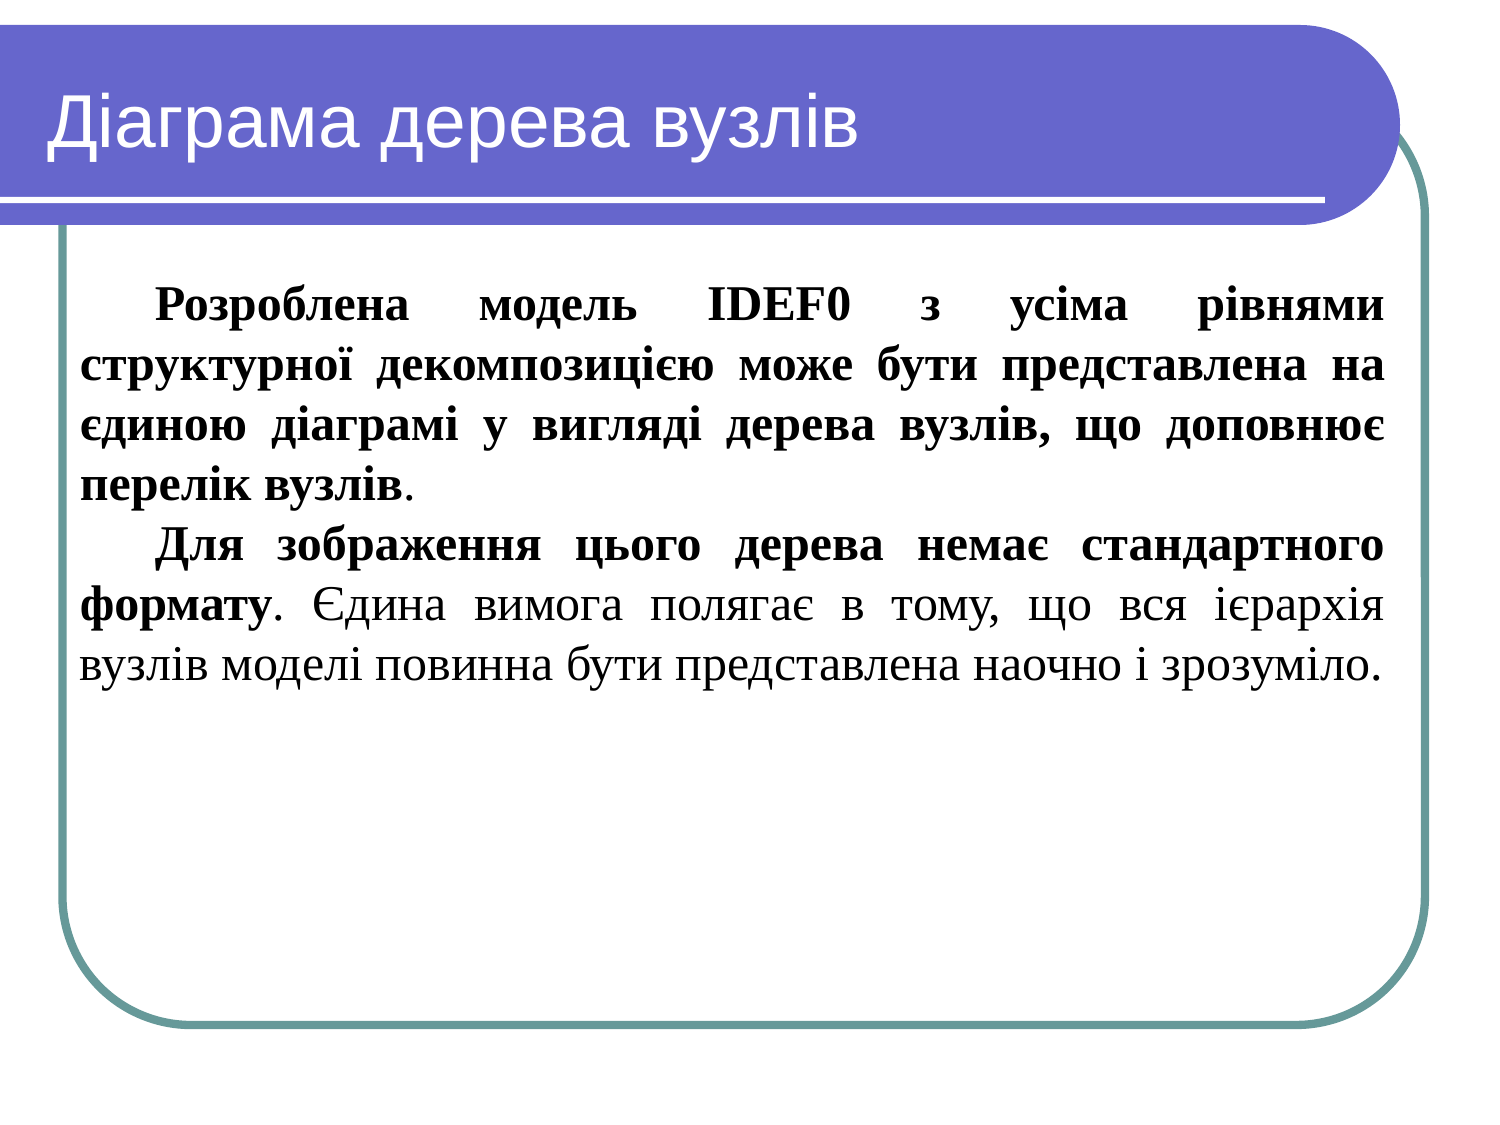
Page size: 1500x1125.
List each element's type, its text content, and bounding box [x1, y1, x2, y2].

title Діаграма дерева вузлів [31, 37, 1348, 188]
list Розроблена модель IDEF0 з усіма рівнями структурної декомпозицією може бути представлена ​​на єдиною діаграмі у вигляді дерева вузлів, що доповнює перелік вузлів. Для зображення цього дерева немає стандартного формату. Єдина вимога полягає в тому, що вся ієрархія вузлів моделі повинна бути представлена ​​наочно і зрозуміло. [64, 262, 1401, 988]
